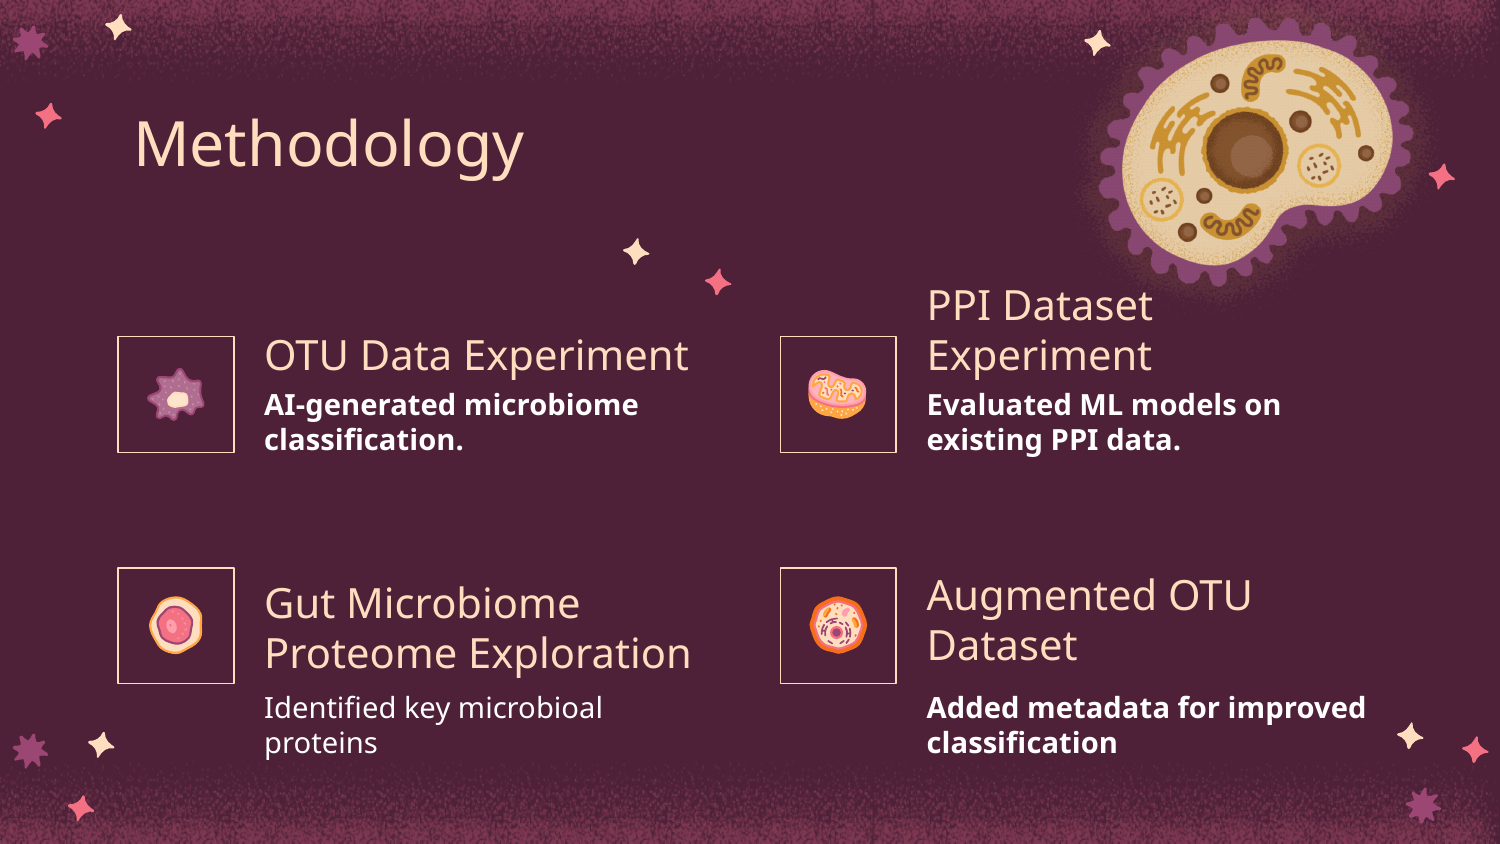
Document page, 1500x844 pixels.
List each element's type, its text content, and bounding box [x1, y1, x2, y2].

subtitle Augmented OTU Dataset [911, 607, 1382, 684]
subtitle Evaluated ML models on existing PPI data. [911, 395, 1382, 474]
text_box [145, 367, 206, 422]
subtitle PPI Dataset Experiment [911, 317, 1382, 395]
text_box [118, 567, 234, 684]
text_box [808, 369, 869, 420]
title Methodology [118, 88, 1093, 193]
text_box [148, 596, 204, 655]
picture [0, 685, 1500, 844]
subtitle Added metadata for improved classification [911, 684, 1382, 777]
subtitle OTU Data Experiment [249, 317, 720, 395]
text_box [623, 238, 650, 265]
picture [0, 0, 1500, 347]
text_box [780, 567, 897, 684]
subtitle Gut Microbiome Proteome Exploration [249, 615, 720, 693]
text_box [118, 336, 234, 453]
subtitle AI-generated microbiome classification. [249, 395, 720, 474]
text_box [809, 596, 868, 655]
subtitle Identified key microbioal proteins [249, 693, 720, 777]
text_box [705, 268, 732, 296]
text_box [780, 336, 897, 453]
